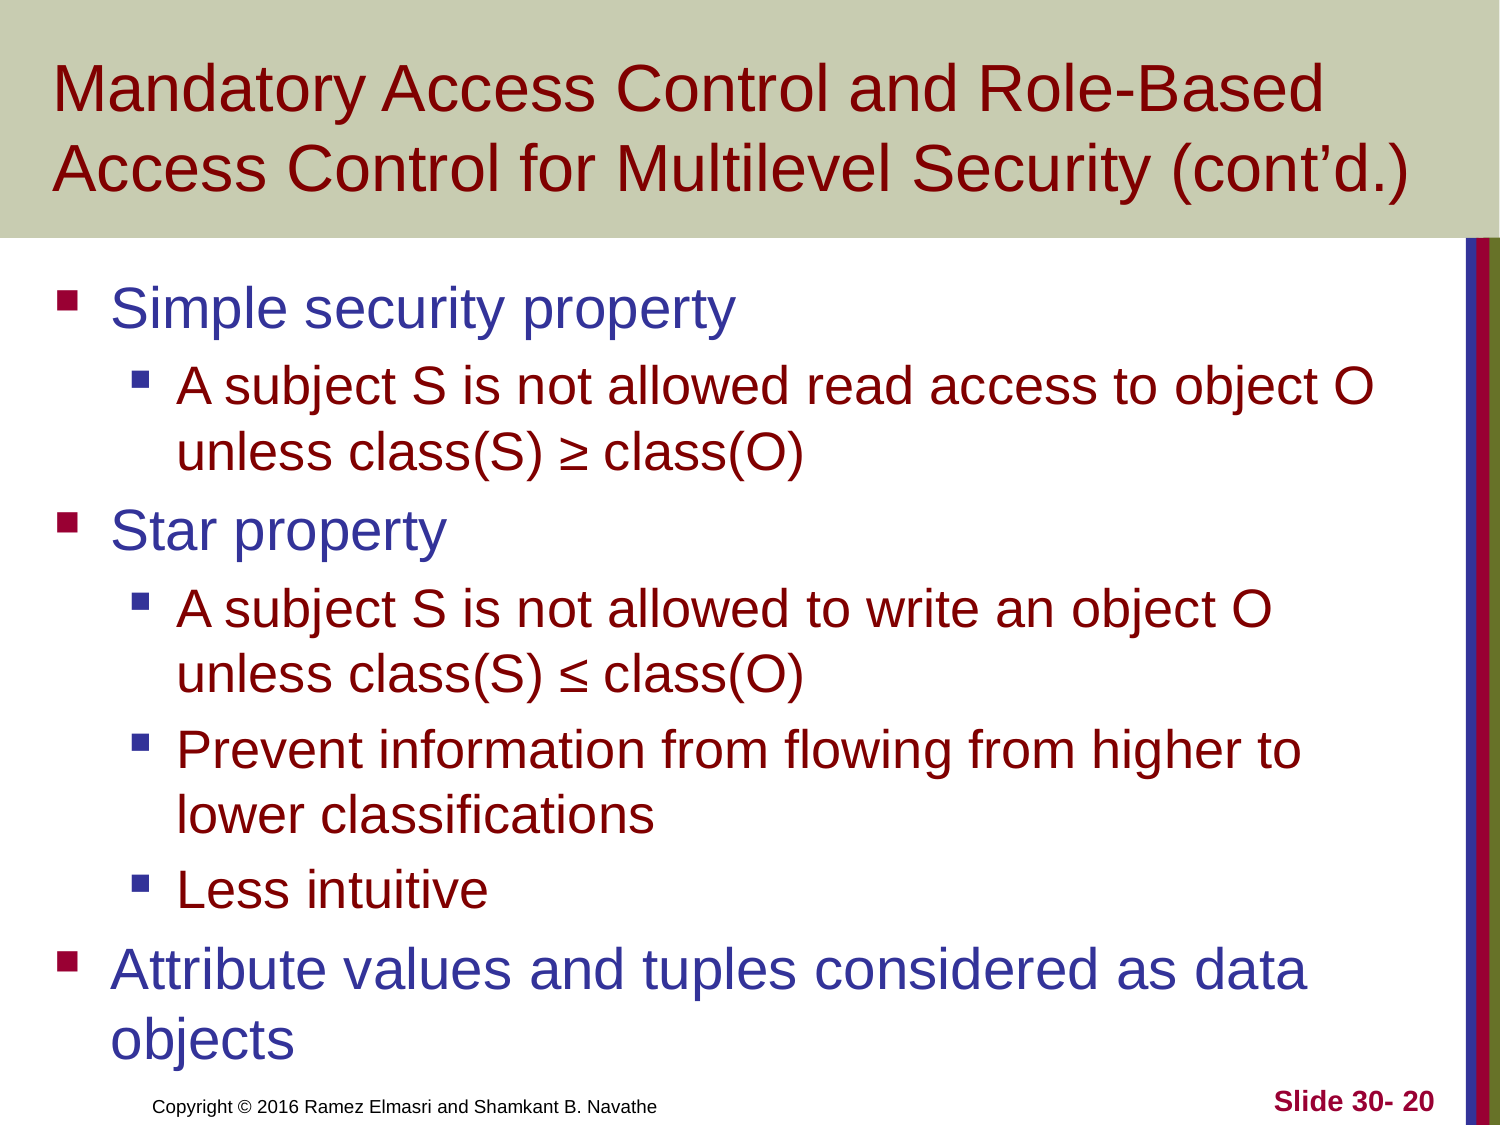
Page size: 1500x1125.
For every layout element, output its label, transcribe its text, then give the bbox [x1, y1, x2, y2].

title Mandatory Access Control and Role-Based Access Control for Multilevel Security (cont’d.) [37, 49, 1450, 213]
slide_number Slide 30- 20 [1137, 1049, 1451, 1125]
list Simple security property A subject S is not allowed read access to object O unless class(S) ≥ class(O) Star property A subject S is not allowed to write an object O unless class(S) ≤ class(O) Prevent information from flowing from higher to lower classifications Less intuitive Attribute values and tuples considered as data objects [39, 262, 1400, 1013]
